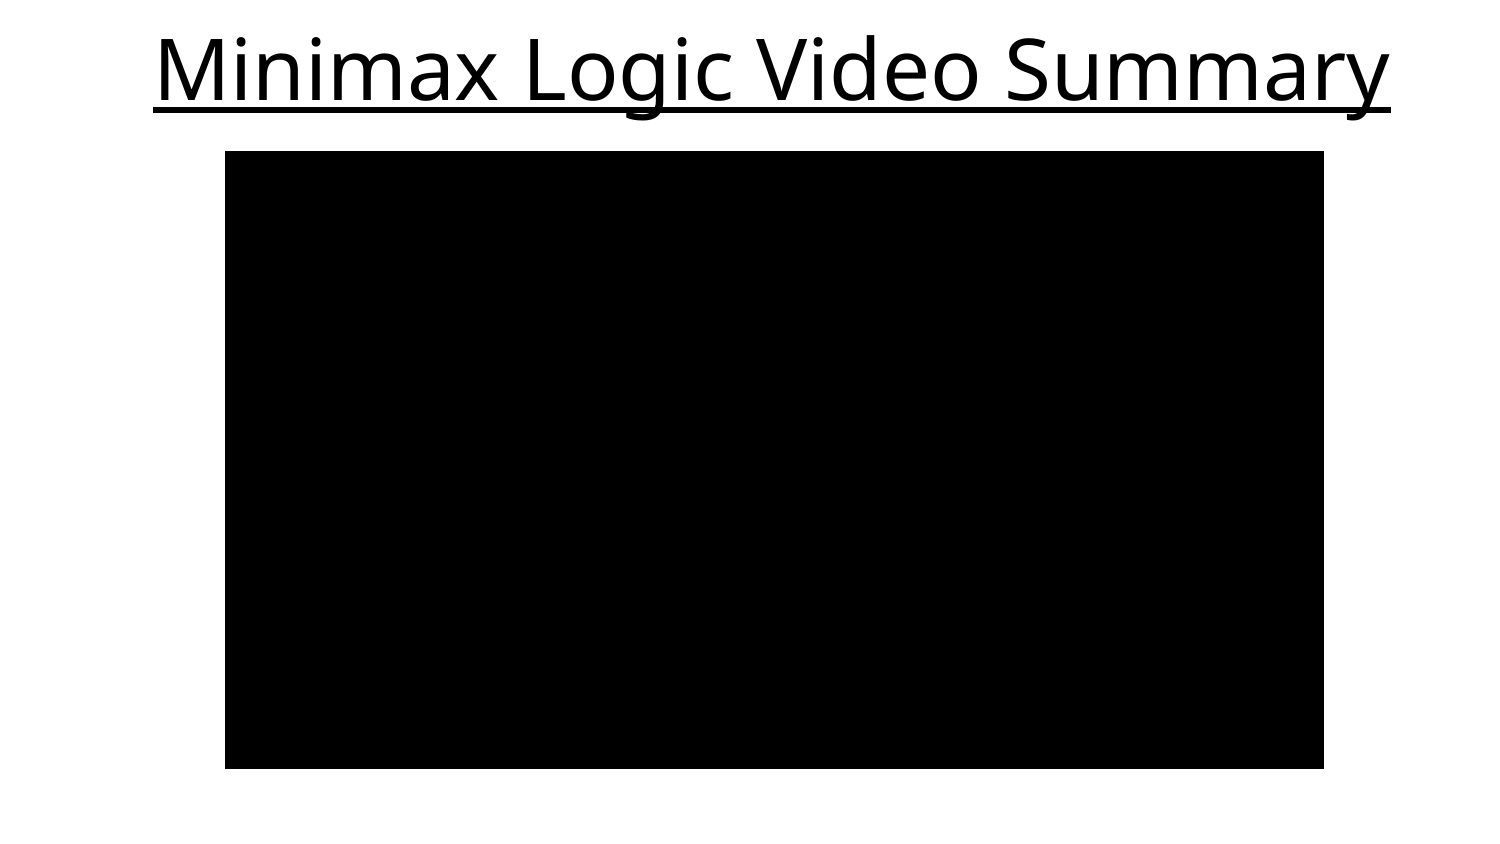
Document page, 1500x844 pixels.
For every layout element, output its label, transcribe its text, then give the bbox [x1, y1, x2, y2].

text_box [87, 112, 1387, 179]
text_box Minimax Logic Video Summary [119, 0, 1426, 133]
picture [225, 150, 1324, 769]
